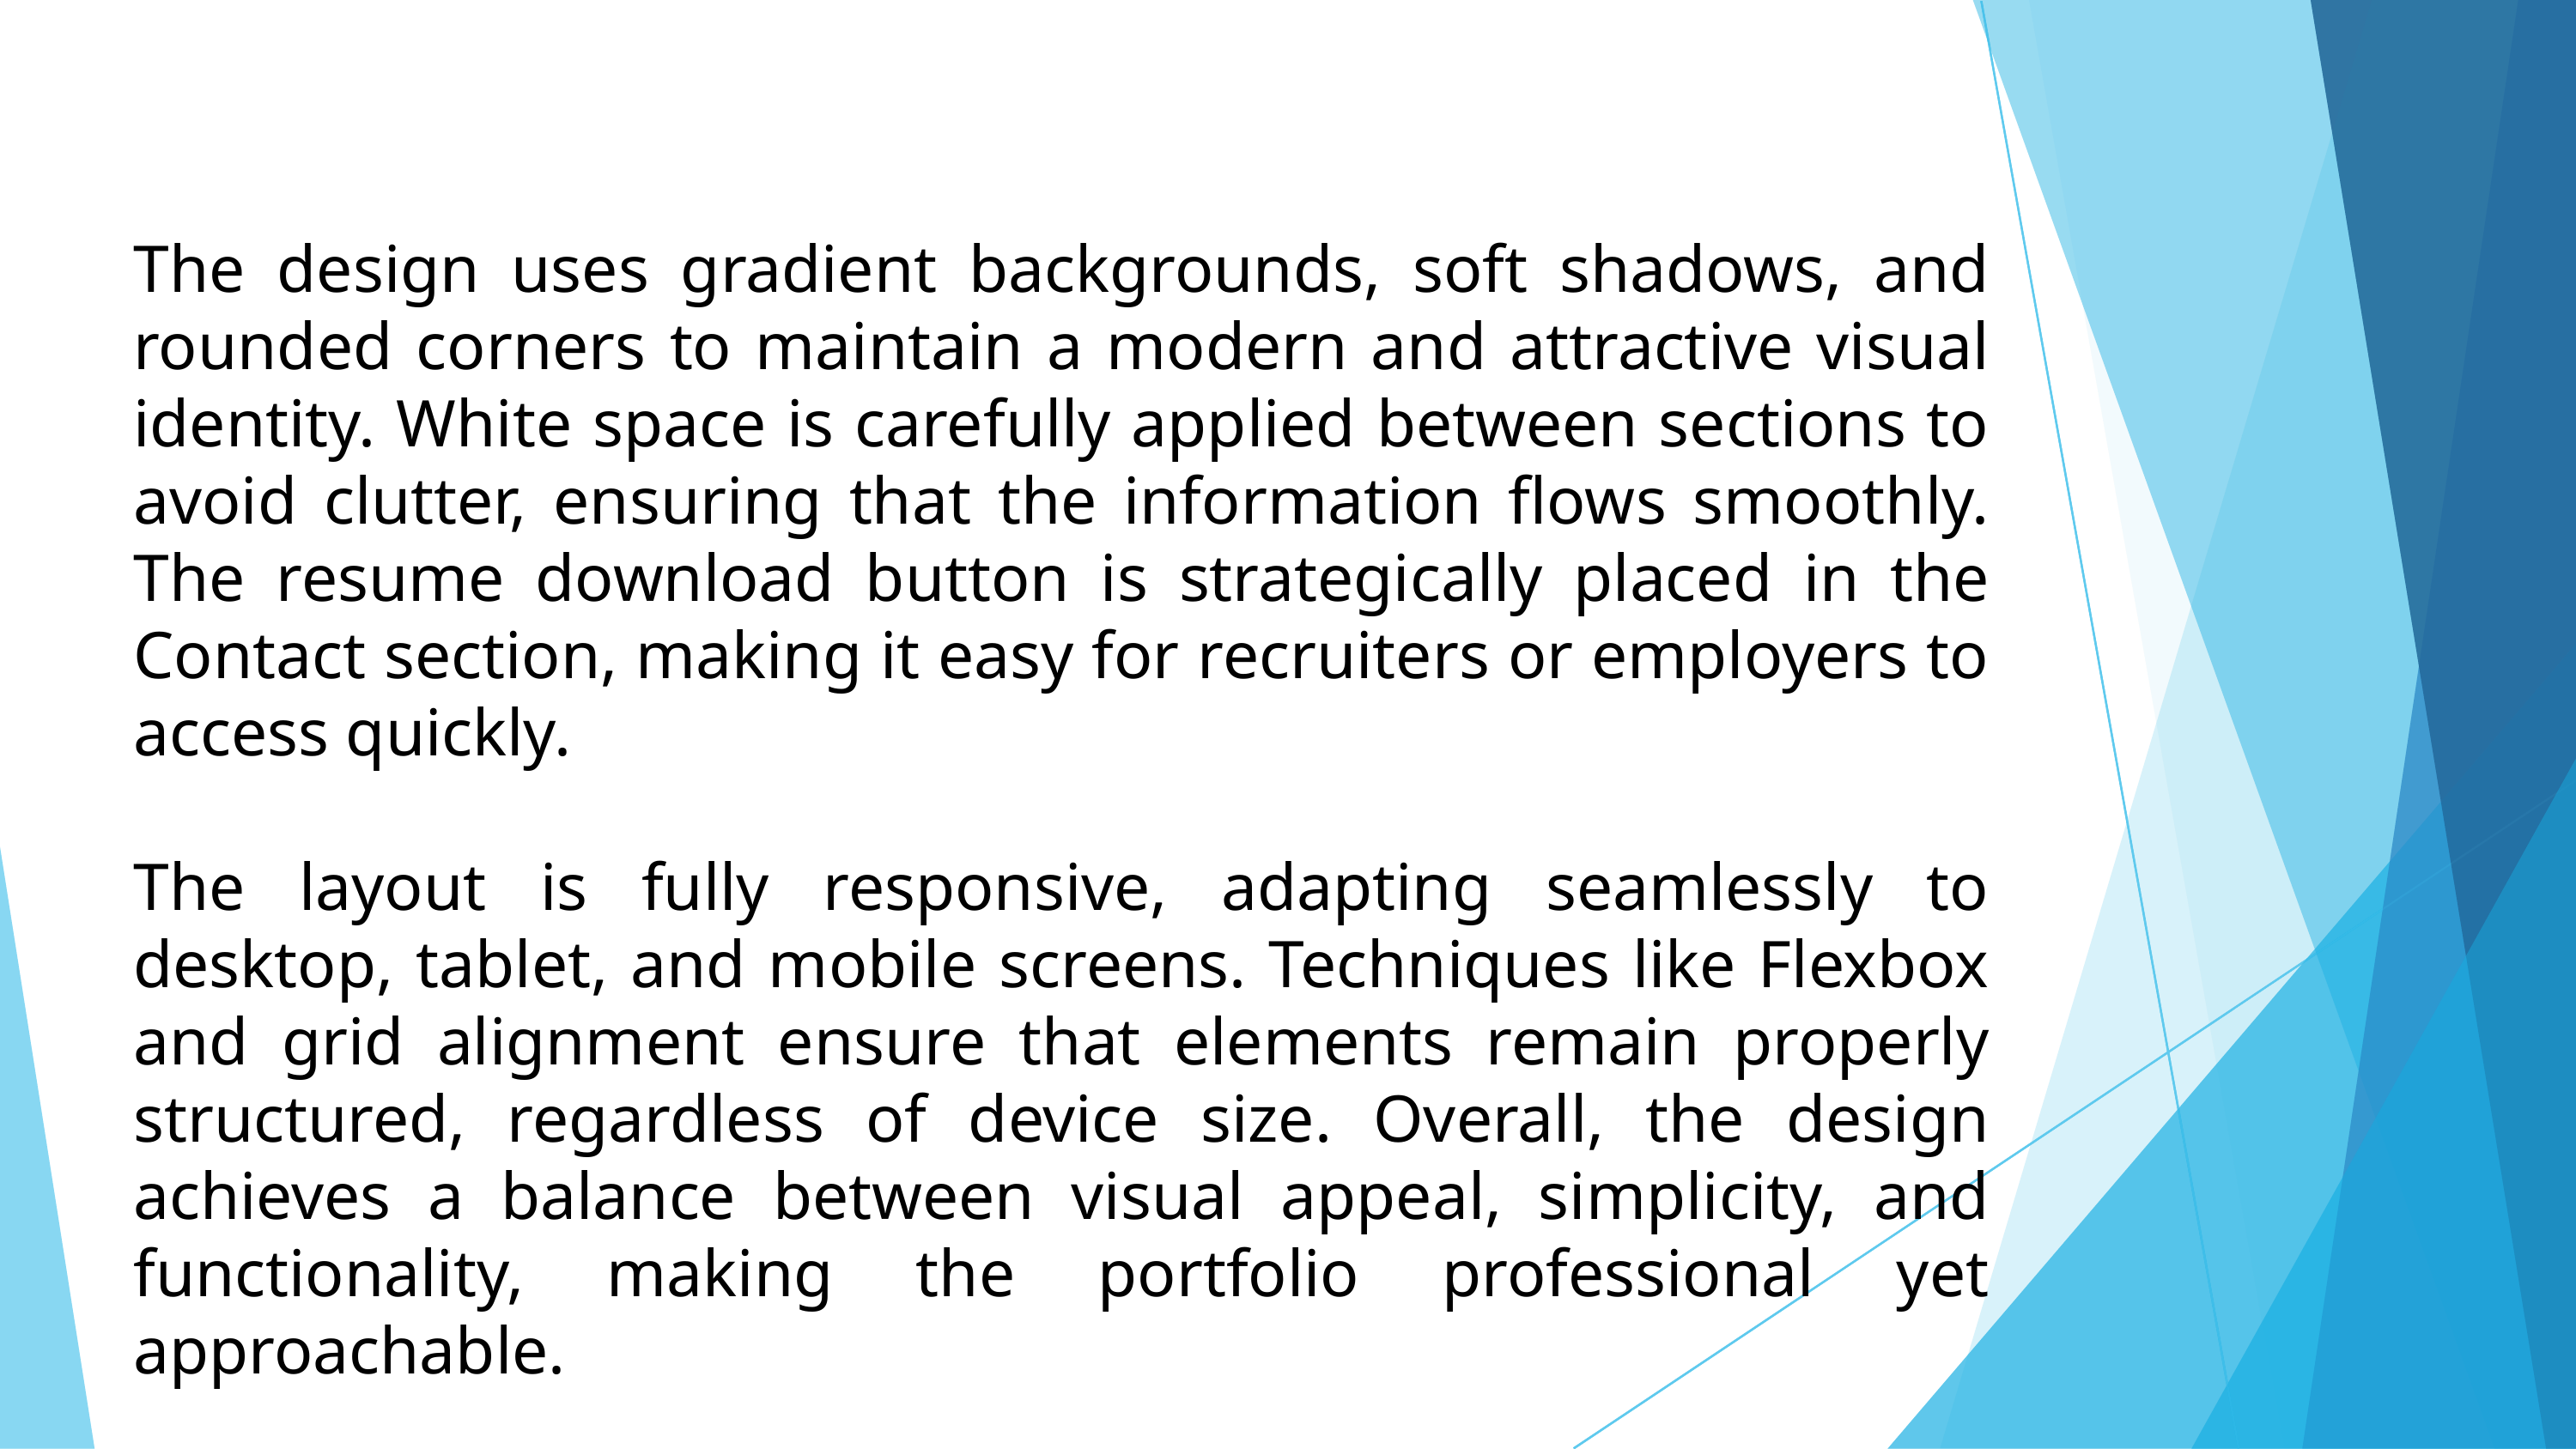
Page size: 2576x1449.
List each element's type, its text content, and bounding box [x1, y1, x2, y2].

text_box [1887, 644, 1972, 1449]
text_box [0, 846, 95, 1449]
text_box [1940, 0, 1972, 644]
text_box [2302, 0, 2310, 758]
text_box The design uses gradient backgrounds, soft shadows, and rounded corners to maintain a modern and attractive visual identity. White space is carefully applied between sections to avoid clutter, ensuring that the information flows smoothly. The resume download button is strategically placed in the Contact section, making it easy for recruiters or employers to access quickly. The layout is fully responsive, adapting seamlessly to desktop, tablet, and mobile screens. Techniques like Flexbox and grid alignment ensure that elements remain properly structured, regardless of device size. Overall, the design achieves a balance between visual appeal, simplicity, and functionality, making the portfolio professional yet approachable. [133, 227, 1940, 1387]
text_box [1573, 779, 1887, 1449]
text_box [2310, 0, 2576, 758]
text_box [2191, 758, 2576, 1449]
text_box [1972, 0, 2302, 1449]
